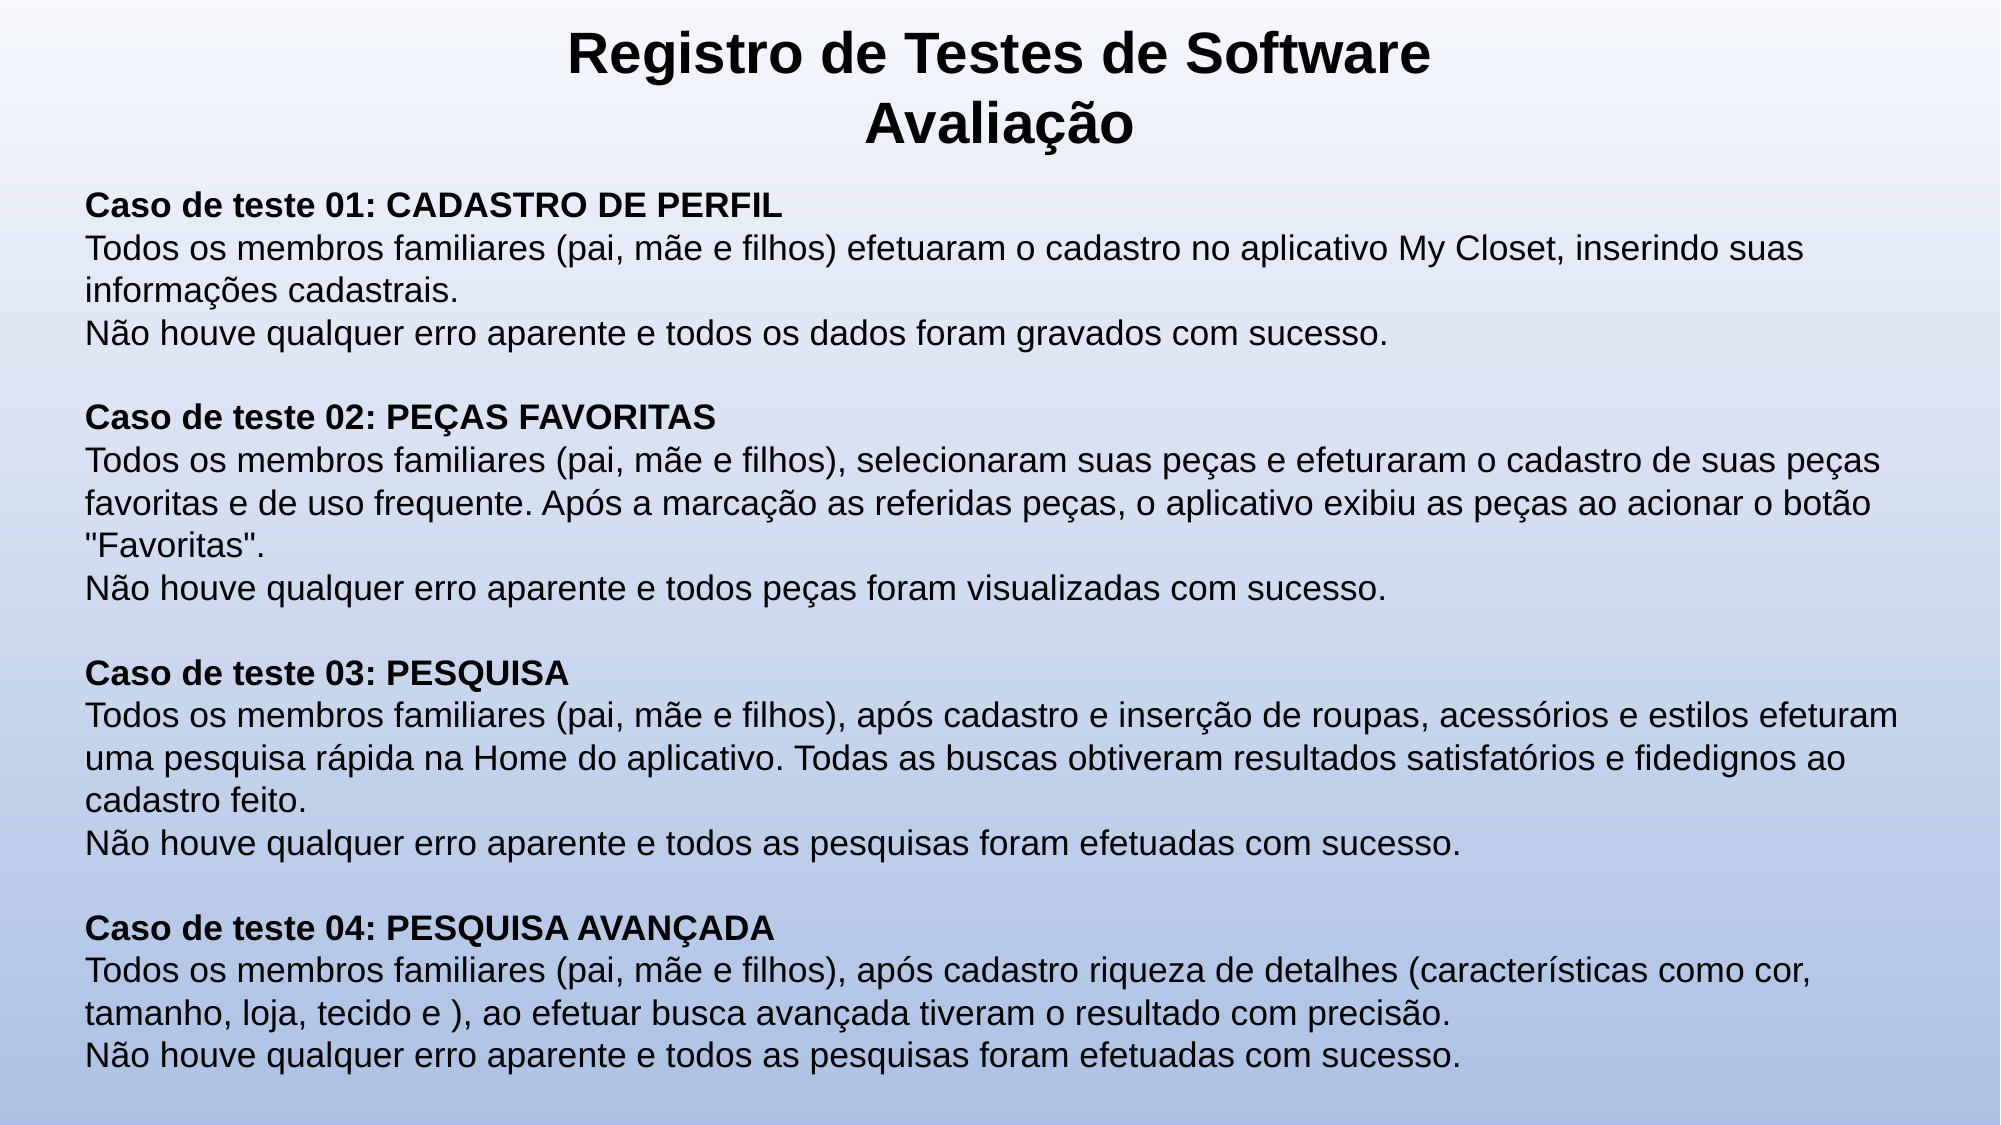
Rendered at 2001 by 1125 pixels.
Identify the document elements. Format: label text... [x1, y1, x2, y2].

text_box Caso de teste 01: CADASTRO DE PERFIL Todos os membros familiares (pai, mãe e filhos) efetuaram o cadastro no aplicativo My Closet, inserindo suas informações cadastrais. Não houve qualquer erro aparente e todos os dados foram gravados com sucesso. Caso de teste 02: PEÇAS FAVORITAS Todos os membros familiares (pai, mãe e filhos), selecionaram suas peças e efeturaram o cadastro de suas peças favoritas e de uso frequente. Após a marcação as referidas peças, o aplicativo exibiu as peças ao acionar o botão "Favoritas". Não houve qualquer erro aparente e todos peças foram visualizadas com sucesso. Caso de teste 03: PESQUISA Todos os membros familiares (pai, mãe e filhos), após cadastro e inserção de roupas, acessórios e estilos efeturam uma pesquisa rápida na Home do aplicativo. Todas as buscas obtiveram resultados satisfatórios e fidedignos ao cadastro feito. Não houve qualquer erro aparente e todos as pesquisas foram efetuadas com sucesso. Caso de teste 04: PESQUISA AVANÇADA Todos os membros familiares (pai, mãe e filhos), após cadastro riqueza de detalhes (características como cor, tamanho, loja, tecido e ), ao efetuar busca avançada tiveram o resultado com precisão. Não houve qualquer erro aparente e todos as pesquisas foram efetuadas com sucesso. [70, 174, 1930, 1083]
text_box Registro de Testes de Software Avaliação [552, 8, 1448, 163]
